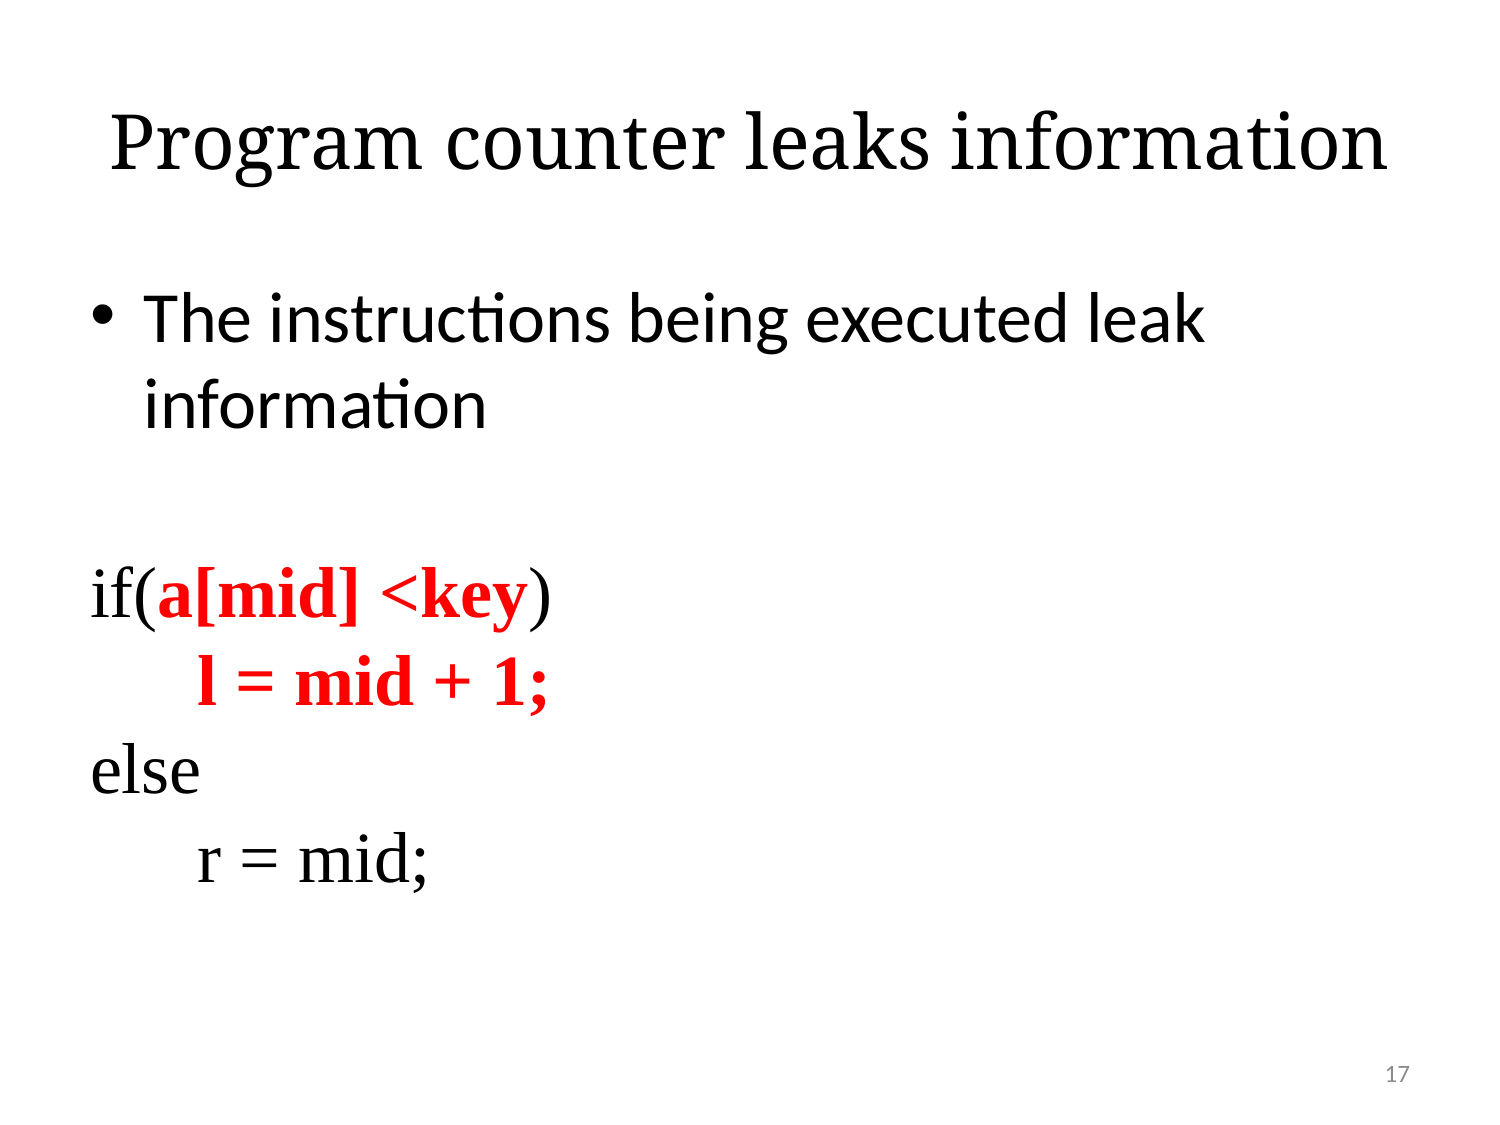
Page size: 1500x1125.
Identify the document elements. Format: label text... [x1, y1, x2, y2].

title Program counter leaks information [75, 45, 1425, 233]
slide_number 17 [1074, 1042, 1425, 1103]
list The instructions being executed leak information if(a[mid] <key) l = mid + 1; else r = mid; [75, 262, 1425, 1005]
